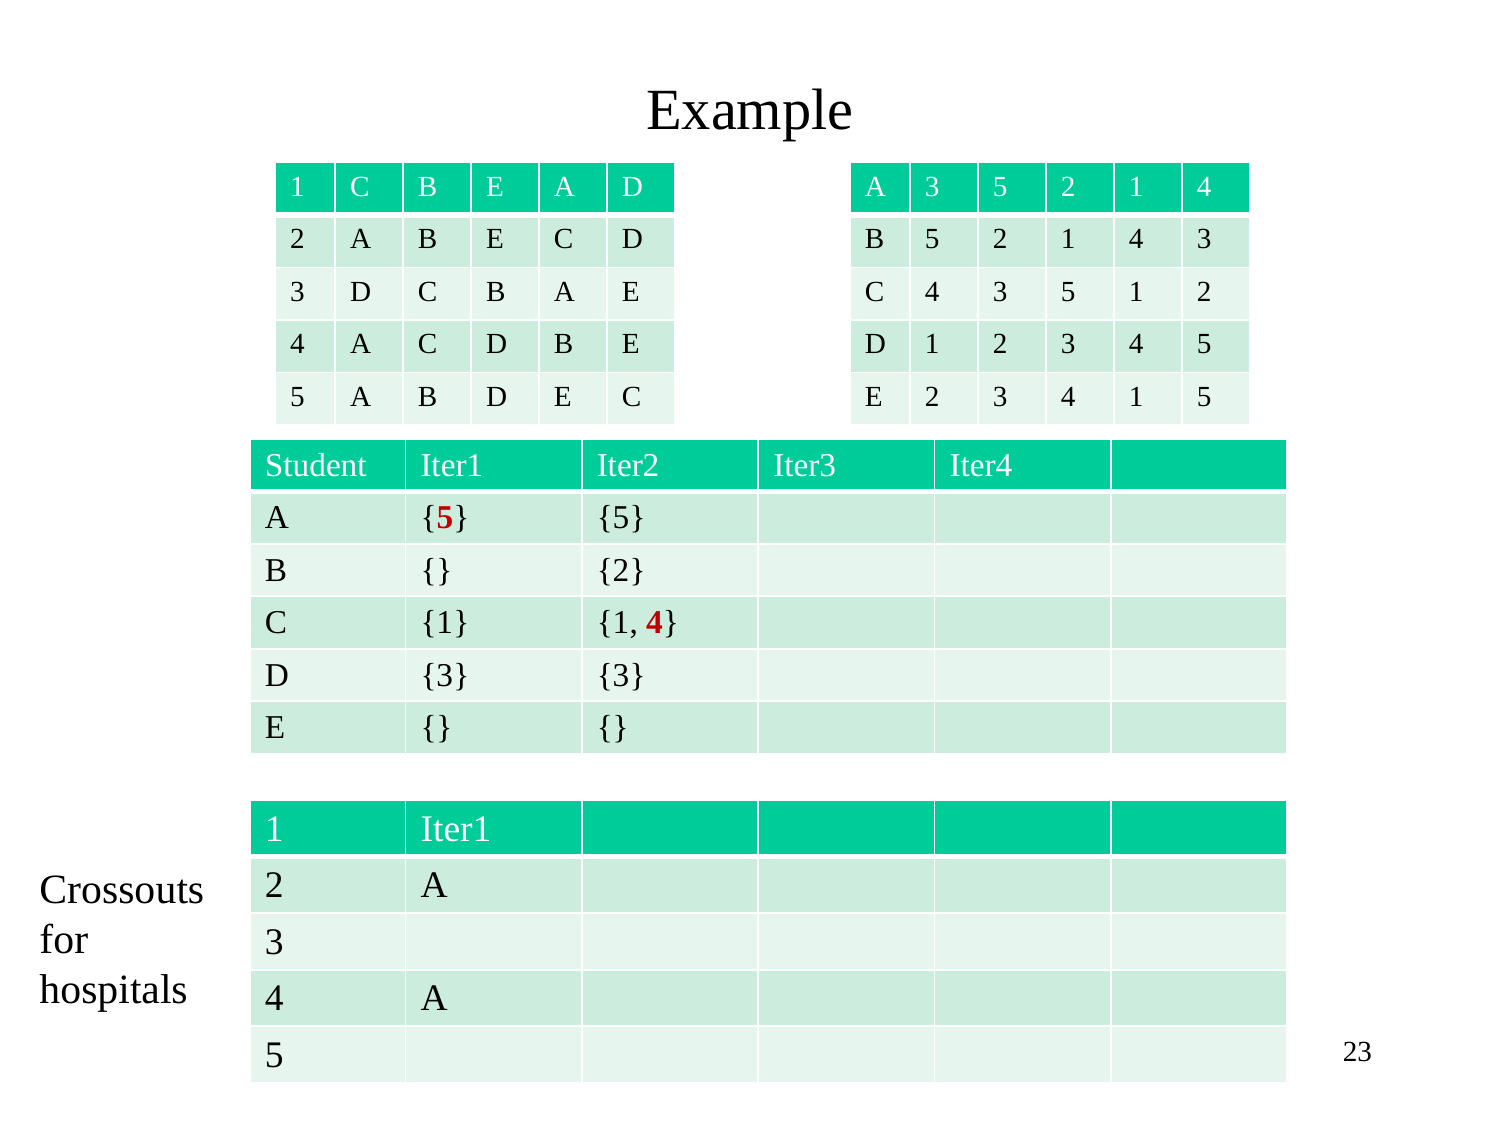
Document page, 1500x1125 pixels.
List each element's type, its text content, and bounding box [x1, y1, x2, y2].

table_header Iter3 [759, 440, 934, 489]
table_cell [1112, 545, 1286, 595]
table_cell [406, 914, 581, 969]
table_cell C [404, 268, 470, 319]
table_cell A [336, 373, 402, 424]
table_cell 4 [1115, 321, 1181, 372]
table_header D [608, 163, 674, 212]
table_cell 2 [1183, 268, 1249, 319]
table_header 1 [1115, 163, 1181, 212]
text_box Crossouts for hospitals [24, 854, 247, 1020]
table_cell [1112, 971, 1286, 1025]
table_header 1 [276, 163, 334, 212]
table_cell E [851, 373, 909, 424]
table_cell [759, 1027, 934, 1082]
table_cell B [404, 218, 470, 267]
table_cell E [608, 268, 674, 319]
table_cell [1112, 1027, 1286, 1082]
title Example [112, 62, 1388, 150]
table_cell 5 [251, 1027, 405, 1082]
table_cell 5 [911, 218, 977, 267]
table_cell {} [406, 702, 581, 753]
table_cell {2} [583, 545, 757, 595]
table_cell B [251, 545, 405, 595]
table_cell [583, 1027, 757, 1082]
table_cell {3} [583, 650, 757, 700]
table_cell 3 [251, 914, 405, 969]
table_cell [935, 650, 1110, 700]
table_cell A [336, 321, 402, 372]
table_cell 5 [276, 373, 334, 424]
table_cell C [540, 218, 606, 267]
table_header A [851, 163, 909, 212]
table_cell A [540, 268, 606, 319]
table_cell 2 [276, 218, 334, 267]
table_header Student [251, 440, 405, 489]
table_cell [583, 971, 757, 1025]
table_cell B [404, 373, 470, 424]
table_cell C [851, 268, 909, 319]
table_cell 4 [911, 268, 977, 319]
table_cell B [540, 321, 606, 372]
table_cell 4 [1047, 373, 1113, 424]
table_header 3 [911, 163, 977, 212]
table_cell B [472, 268, 538, 319]
table_cell A [251, 494, 405, 543]
table_header Iter4 [935, 440, 1110, 489]
table_cell 1 [1115, 373, 1181, 424]
table_cell [759, 859, 934, 912]
table_cell 4 [276, 321, 334, 372]
table_cell [759, 597, 934, 648]
table_cell [935, 914, 1110, 969]
table_cell [583, 859, 757, 912]
slide_number 23 [1074, 1025, 1388, 1100]
table_cell D [851, 321, 909, 372]
table_cell 3 [276, 268, 334, 319]
table_cell B [851, 218, 909, 267]
table_cell [935, 702, 1110, 753]
table_cell {} [583, 702, 757, 753]
table_cell [1112, 494, 1286, 543]
table_cell C [608, 373, 674, 424]
table_cell D [472, 373, 538, 424]
table_cell 1 [1115, 268, 1181, 319]
table_header [1112, 801, 1286, 854]
table_cell E [472, 218, 538, 267]
table_header [935, 801, 1110, 854]
table_cell A [406, 859, 581, 912]
table_cell [583, 914, 757, 969]
table_cell 2 [911, 373, 977, 424]
table_header [583, 801, 757, 854]
table_header B [404, 163, 470, 212]
table_cell 3 [979, 268, 1045, 319]
table_cell {5} [583, 494, 757, 543]
table_header [759, 801, 934, 854]
table_cell 3 [979, 373, 1045, 424]
table_cell [935, 597, 1110, 648]
table_cell [759, 494, 934, 543]
table_header A [540, 163, 606, 212]
table_cell [759, 650, 934, 700]
table_cell E [608, 321, 674, 372]
table_cell A [406, 971, 581, 1025]
table_cell [759, 702, 934, 753]
table_cell 3 [1047, 321, 1113, 372]
table_cell 4 [1115, 218, 1181, 267]
table_cell C [404, 321, 470, 372]
table_cell 5 [1047, 268, 1113, 319]
table_cell [1112, 859, 1286, 912]
table_cell [1112, 914, 1286, 969]
table_cell [1112, 597, 1286, 648]
table_cell {1} [406, 597, 581, 648]
table_cell 2 [979, 321, 1045, 372]
table_cell [935, 494, 1110, 543]
table_cell {5} [406, 494, 581, 543]
table_cell [406, 1027, 581, 1082]
table_header 1 [251, 801, 405, 854]
table_cell 5 [1183, 373, 1249, 424]
table_cell 4 [251, 971, 405, 1025]
table_cell [935, 1027, 1110, 1082]
table_header E [472, 163, 538, 212]
table_cell [759, 545, 934, 595]
table_cell D [472, 321, 538, 372]
table_header 2 [1047, 163, 1113, 212]
table_cell [935, 859, 1110, 912]
table_cell E [251, 702, 405, 753]
table_cell [1112, 650, 1286, 700]
table_cell 3 [1183, 218, 1249, 267]
table_header 4 [1183, 163, 1249, 212]
table_cell D [608, 218, 674, 267]
table_cell C [251, 597, 405, 648]
table_cell {} [406, 545, 581, 595]
table_header [1112, 440, 1286, 489]
table_cell 2 [251, 859, 405, 912]
table_cell [759, 914, 934, 969]
table_cell {1, 4} [583, 597, 757, 648]
table_cell 1 [1047, 218, 1113, 267]
table_cell 1 [911, 321, 977, 372]
table_cell [1112, 702, 1286, 753]
table_cell A [336, 218, 402, 267]
table_cell [759, 971, 934, 1025]
table_header Iter2 [583, 440, 757, 489]
table_cell [935, 545, 1110, 595]
table_header C [336, 163, 402, 212]
table_cell 5 [1183, 321, 1249, 372]
table_cell {3} [406, 650, 581, 700]
table_cell [935, 971, 1110, 1025]
table_header Iter1 [406, 440, 581, 489]
table_cell D [251, 650, 405, 700]
table_header 5 [979, 163, 1045, 212]
table_cell E [540, 373, 606, 424]
table_cell 2 [979, 218, 1045, 267]
table_header Iter1 [406, 801, 581, 854]
table_cell D [336, 268, 402, 319]
